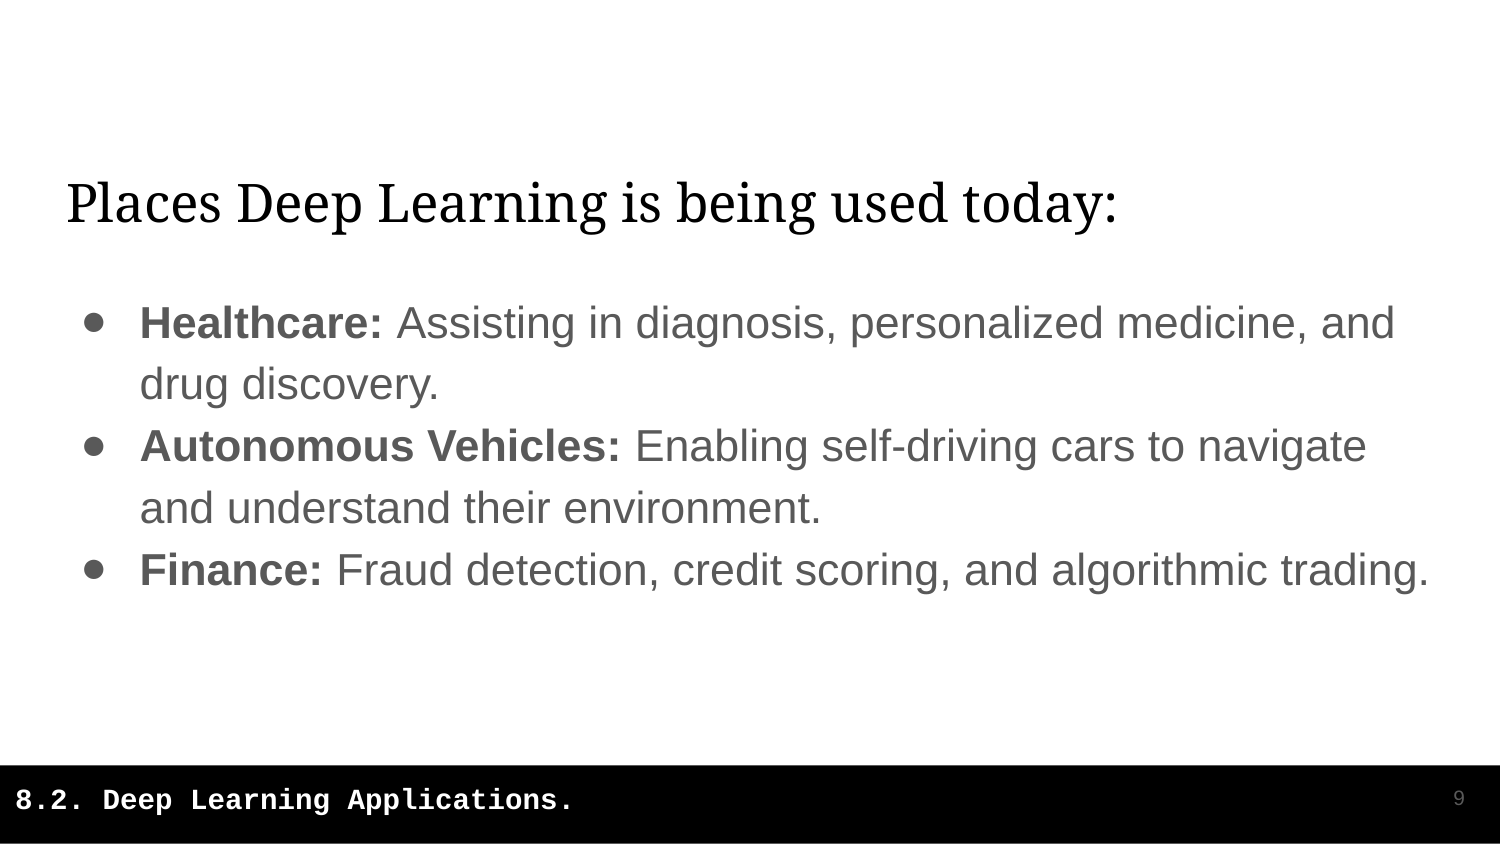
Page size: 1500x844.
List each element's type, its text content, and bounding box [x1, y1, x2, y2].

list Healthcare: Assisting in diagnosis, personalized medicine, and drug discovery. Autonomous Vehicles: Enabling self-driving cars to navigate and understand their environment. Finance: Fraud detection, credit scoring, and algorithmic trading. [51, 270, 1449, 665]
title Places Deep Learning is being used today: [51, 154, 1449, 249]
slide_number ‹#› [1389, 764, 1480, 830]
text_box 8.2. Deep Learning Applications. [0, 765, 1500, 844]
